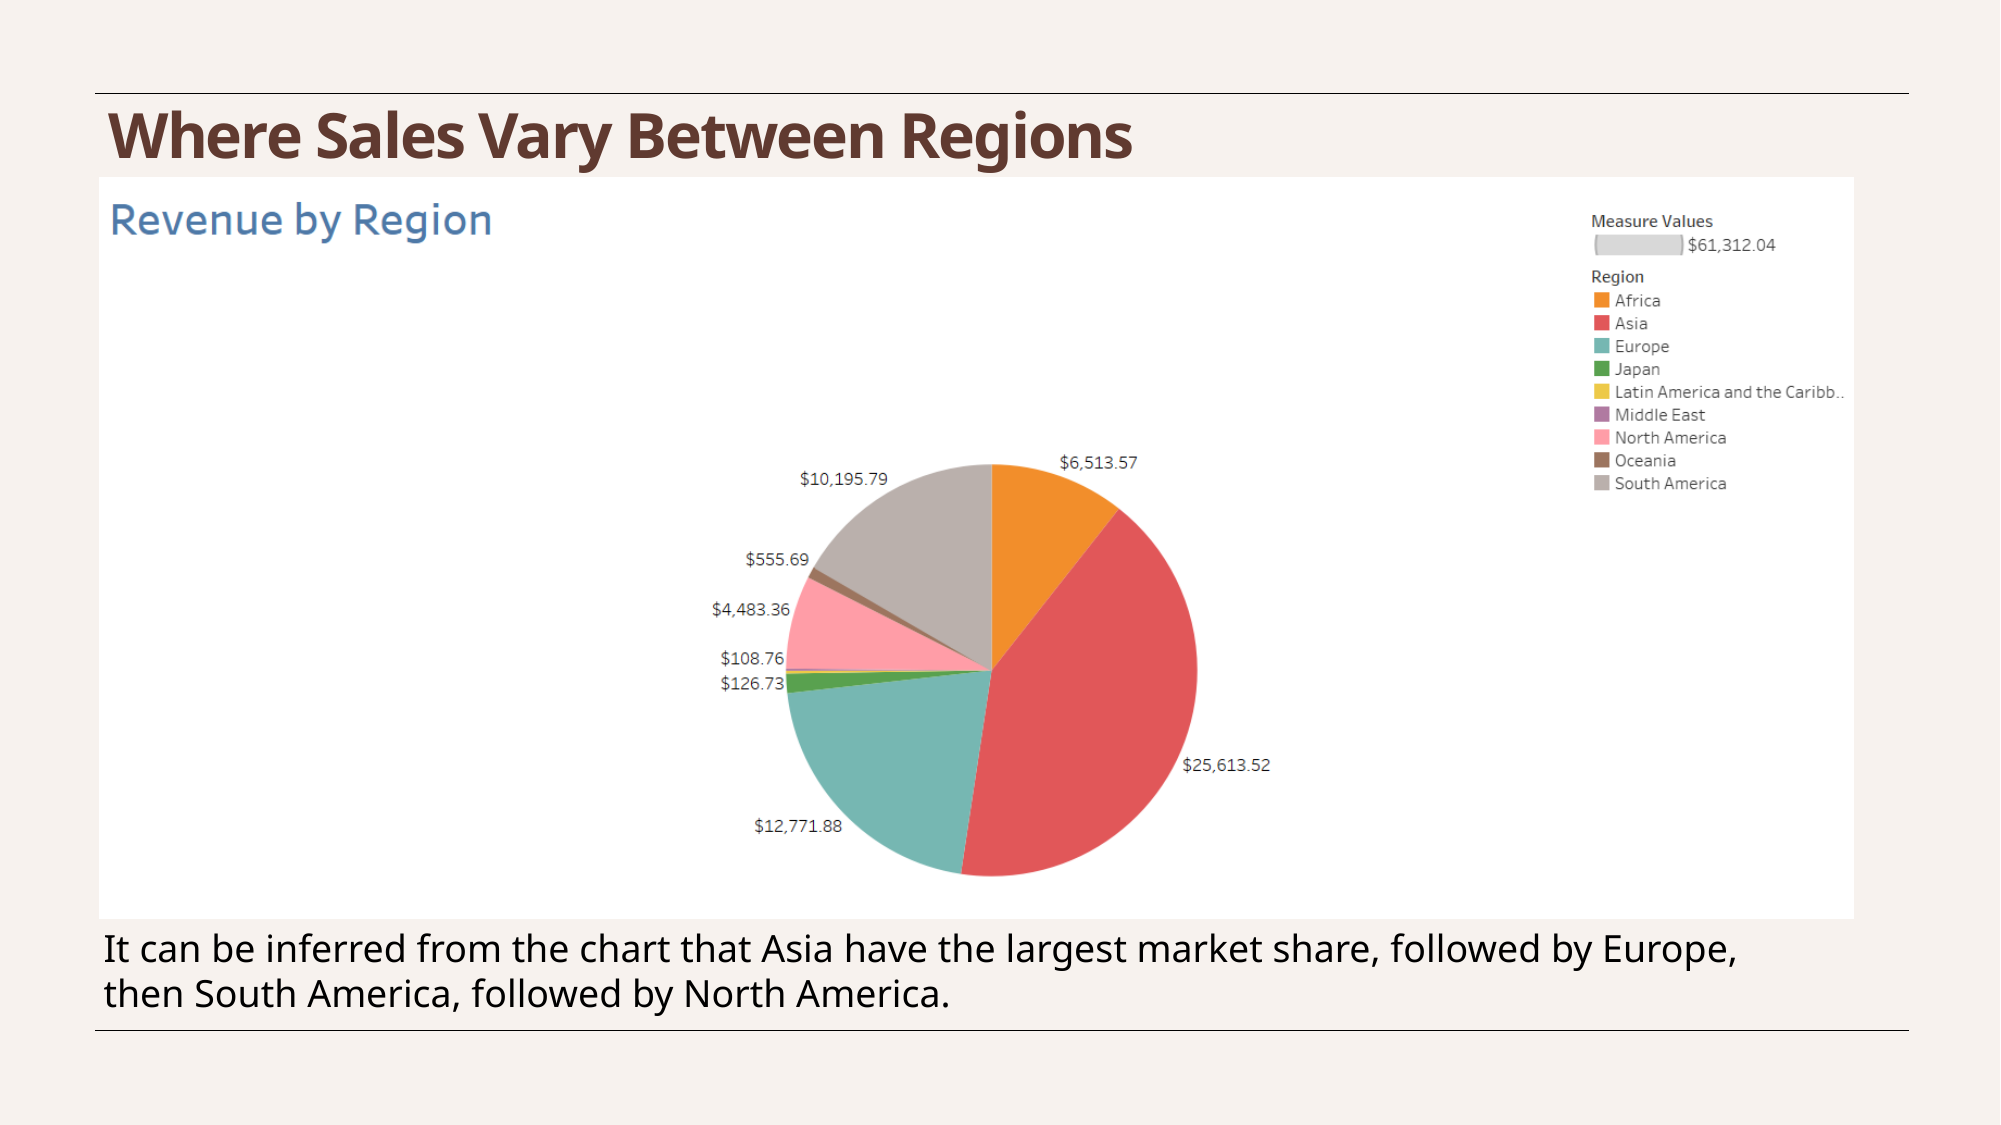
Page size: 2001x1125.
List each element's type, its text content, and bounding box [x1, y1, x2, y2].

text_box It can be inferred from the chart that Asia have the largest market share, followed by Europe, then South America, followed by North America. [88, 917, 1843, 1023]
title Where Sales Vary Between Regions [93, 97, 1907, 288]
picture [99, 177, 1854, 919]
